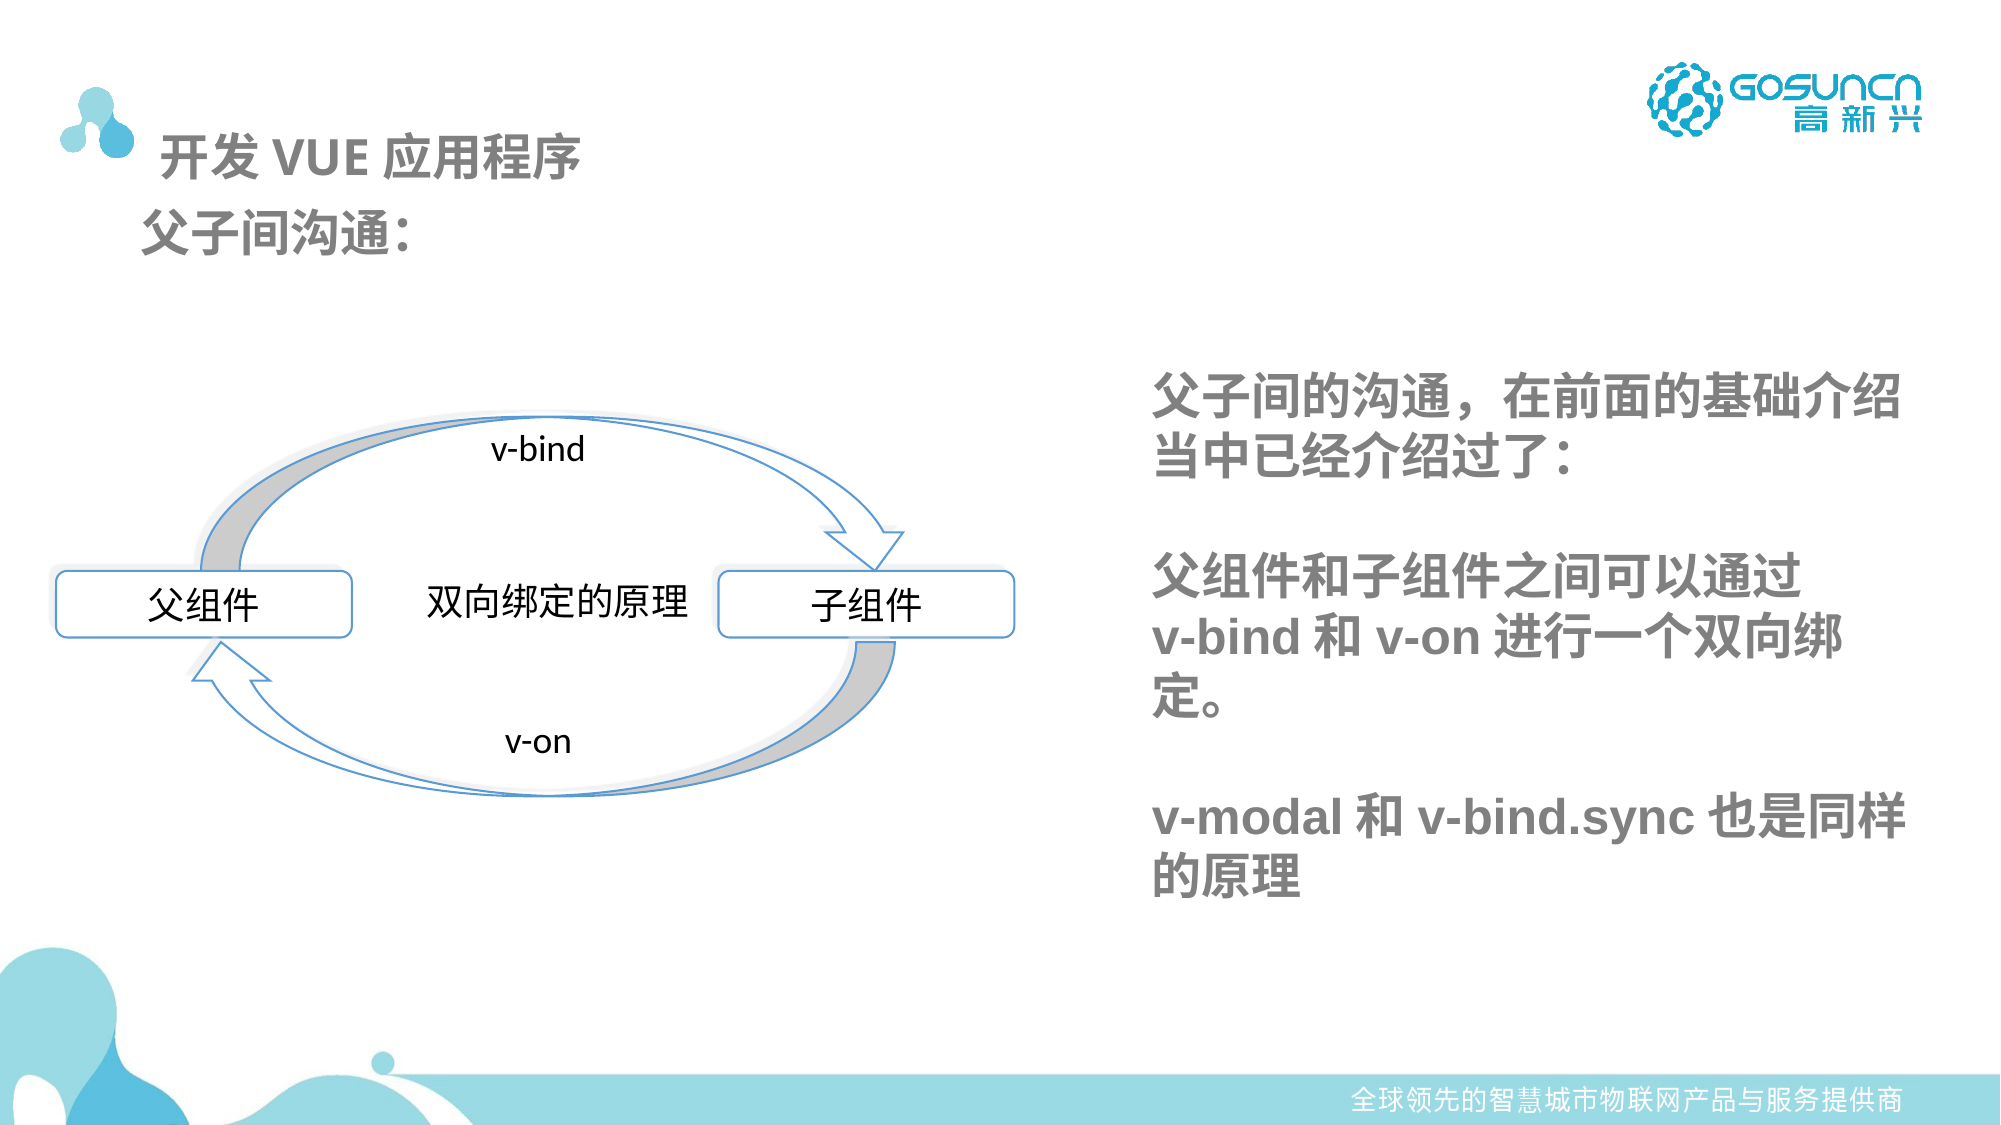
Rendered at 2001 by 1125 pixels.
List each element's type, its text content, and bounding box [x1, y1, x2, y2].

picture [1647, 62, 1922, 137]
picture [0, 928, 2000, 1125]
text_box 父子间沟通： [133, 193, 914, 329]
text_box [55, 416, 1015, 797]
picture [60, 87, 134, 158]
text_box 父子间的沟通，在前面的基础介绍当中已经介绍过了： 父组件和子组件之间可以通过 v-bind和v-on进行一个双向绑定。 v-modal和v-bind.sync也是同样的原理 [1144, 356, 1936, 912]
text_box 开发VUE应用程序 [152, 59, 1523, 194]
